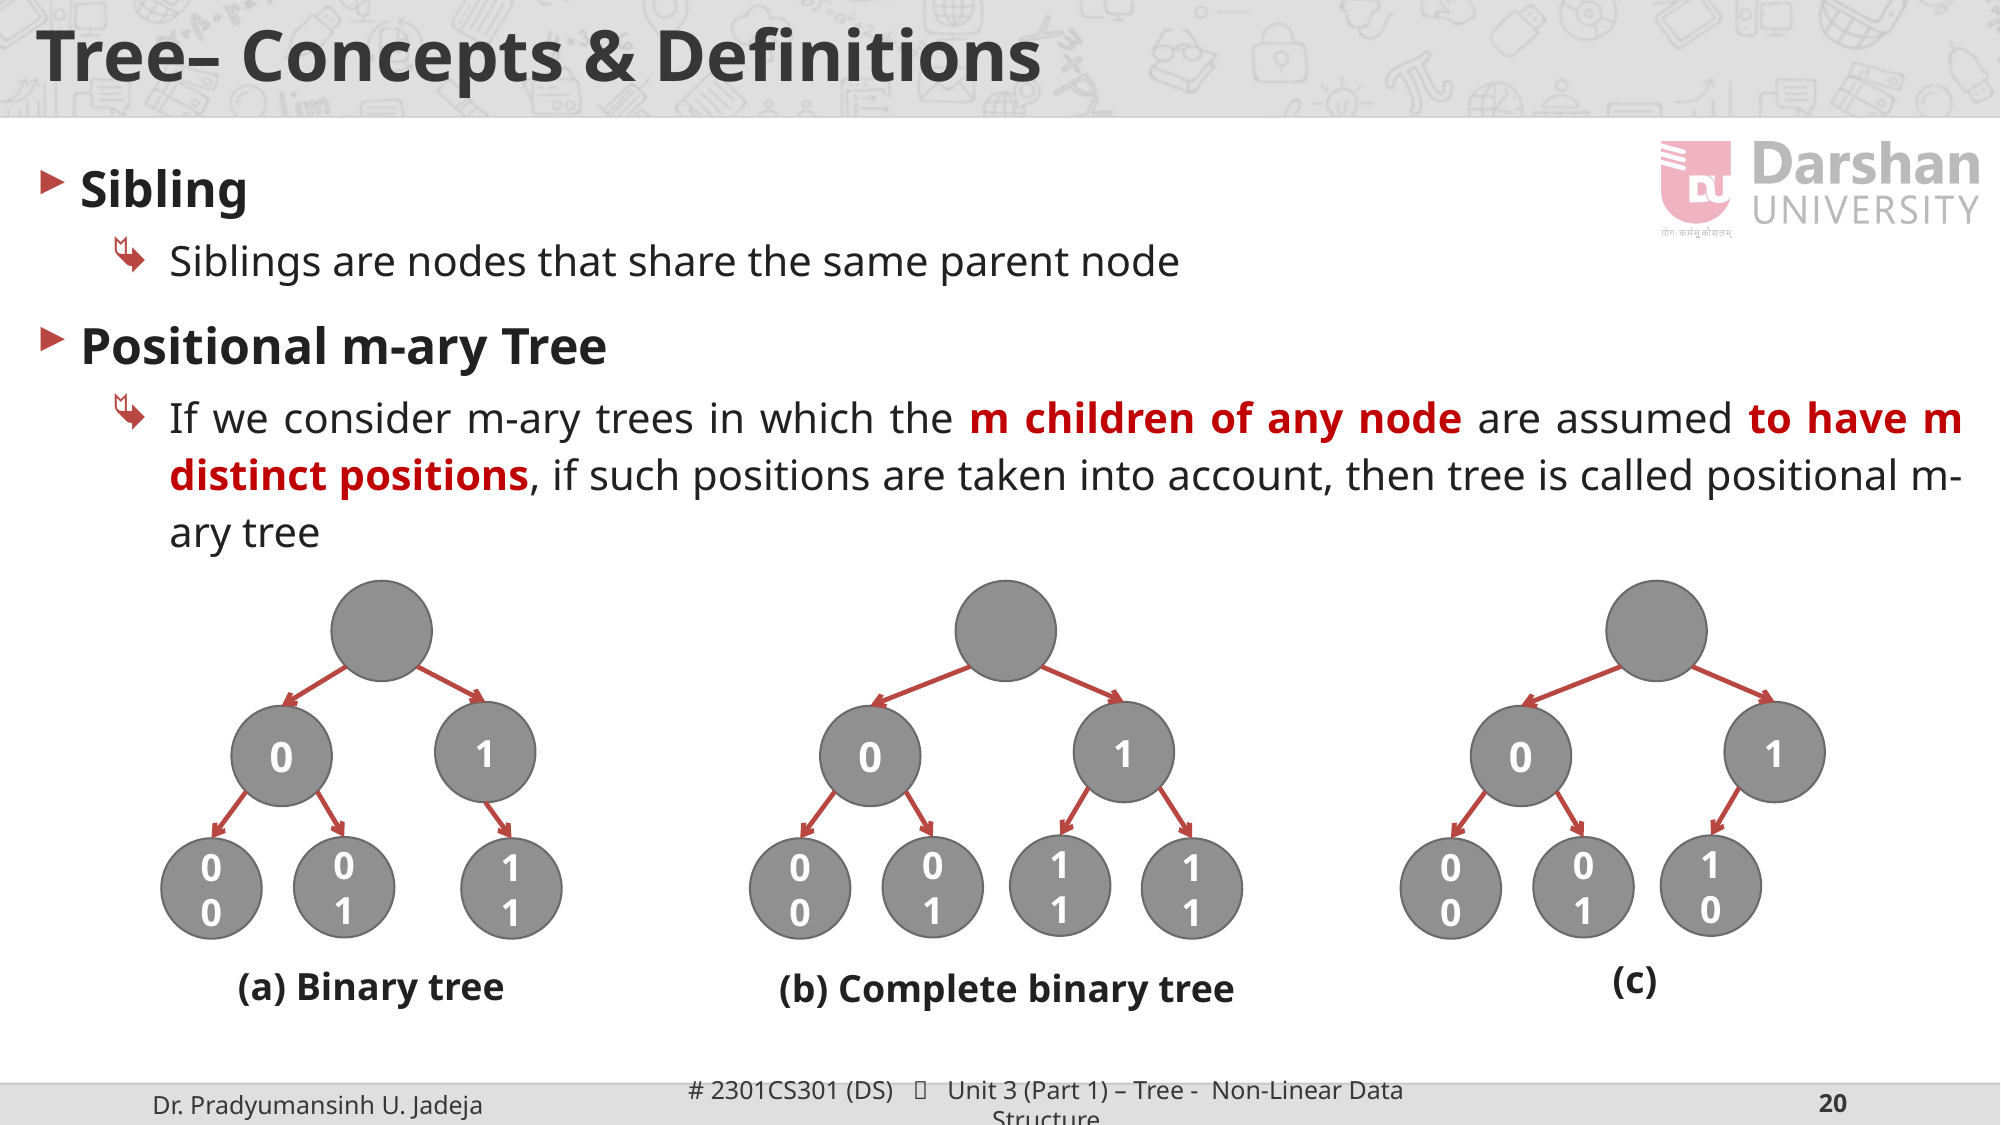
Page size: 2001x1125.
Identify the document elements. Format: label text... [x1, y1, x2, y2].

title Tree– Concepts & Definitions [0, 0, 2000, 117]
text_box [1400, 580, 1825, 1010]
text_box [161, 580, 562, 1017]
list Sibling Siblings are nodes that share the same parent node Positional m-ary Tree If we consider m-ary trees in which the m children of any node are assumed to have m distinct positions, if such positions are taken into account, then tree is called positional m-ary tree [21, 141, 1979, 1059]
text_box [749, 580, 1243, 1019]
